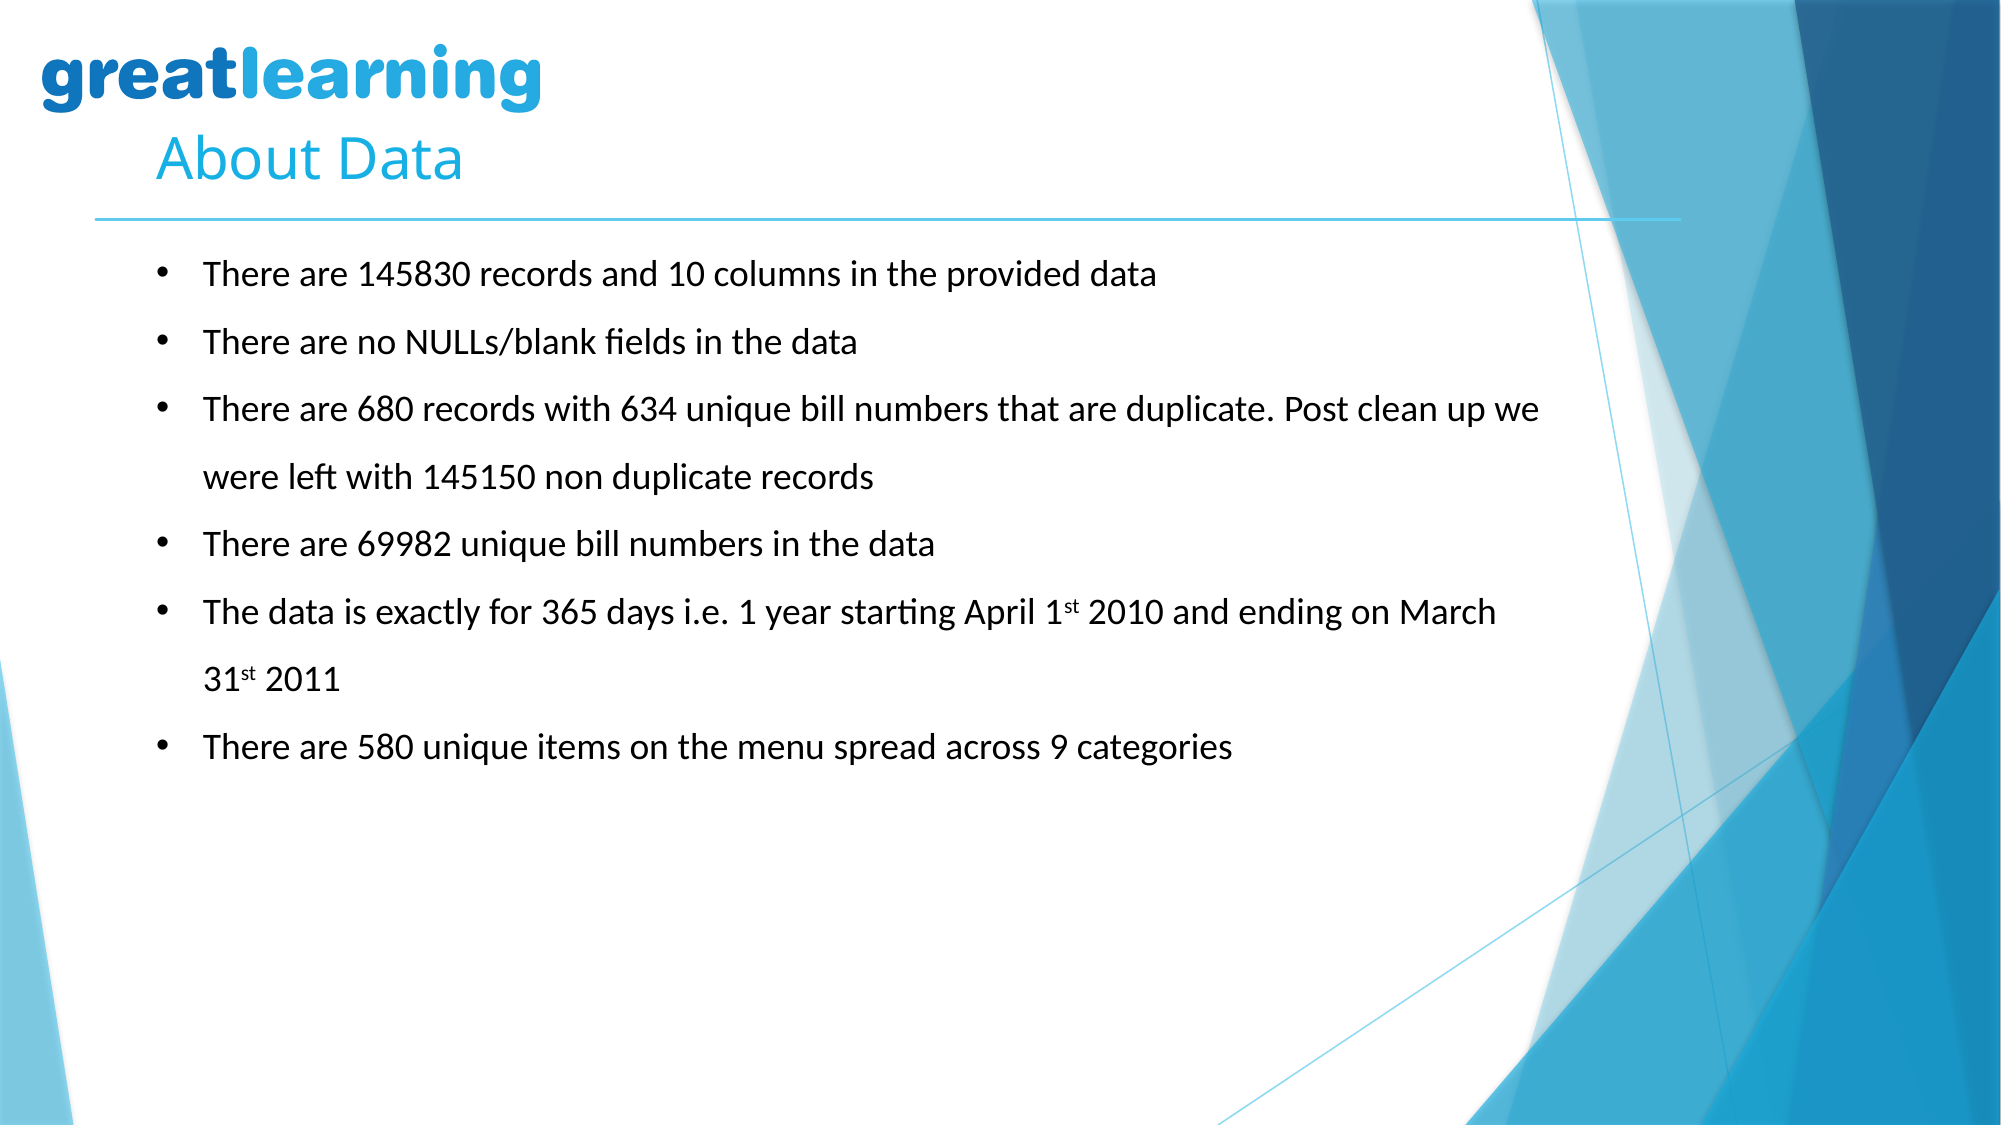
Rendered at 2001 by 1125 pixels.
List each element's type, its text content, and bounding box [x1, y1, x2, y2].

text_box There are 145830 records and 10 columns in the provided data There are no NULLs/blank fields in the data There are 680 records with 634 unique bill numbers that are duplicate. Post clean up we were left with 145150 non duplicate records There are 69982 unique bill numbers in the data The data is exactly for 365 days i.e. 1 year starting April 1st 2010 and ending on March 31st 2011 There are 580 unique items on the menu spread across 9 categories [141, 232, 1564, 775]
picture [33, 0, 547, 201]
text_box About Data [551, 114, 1648, 199]
